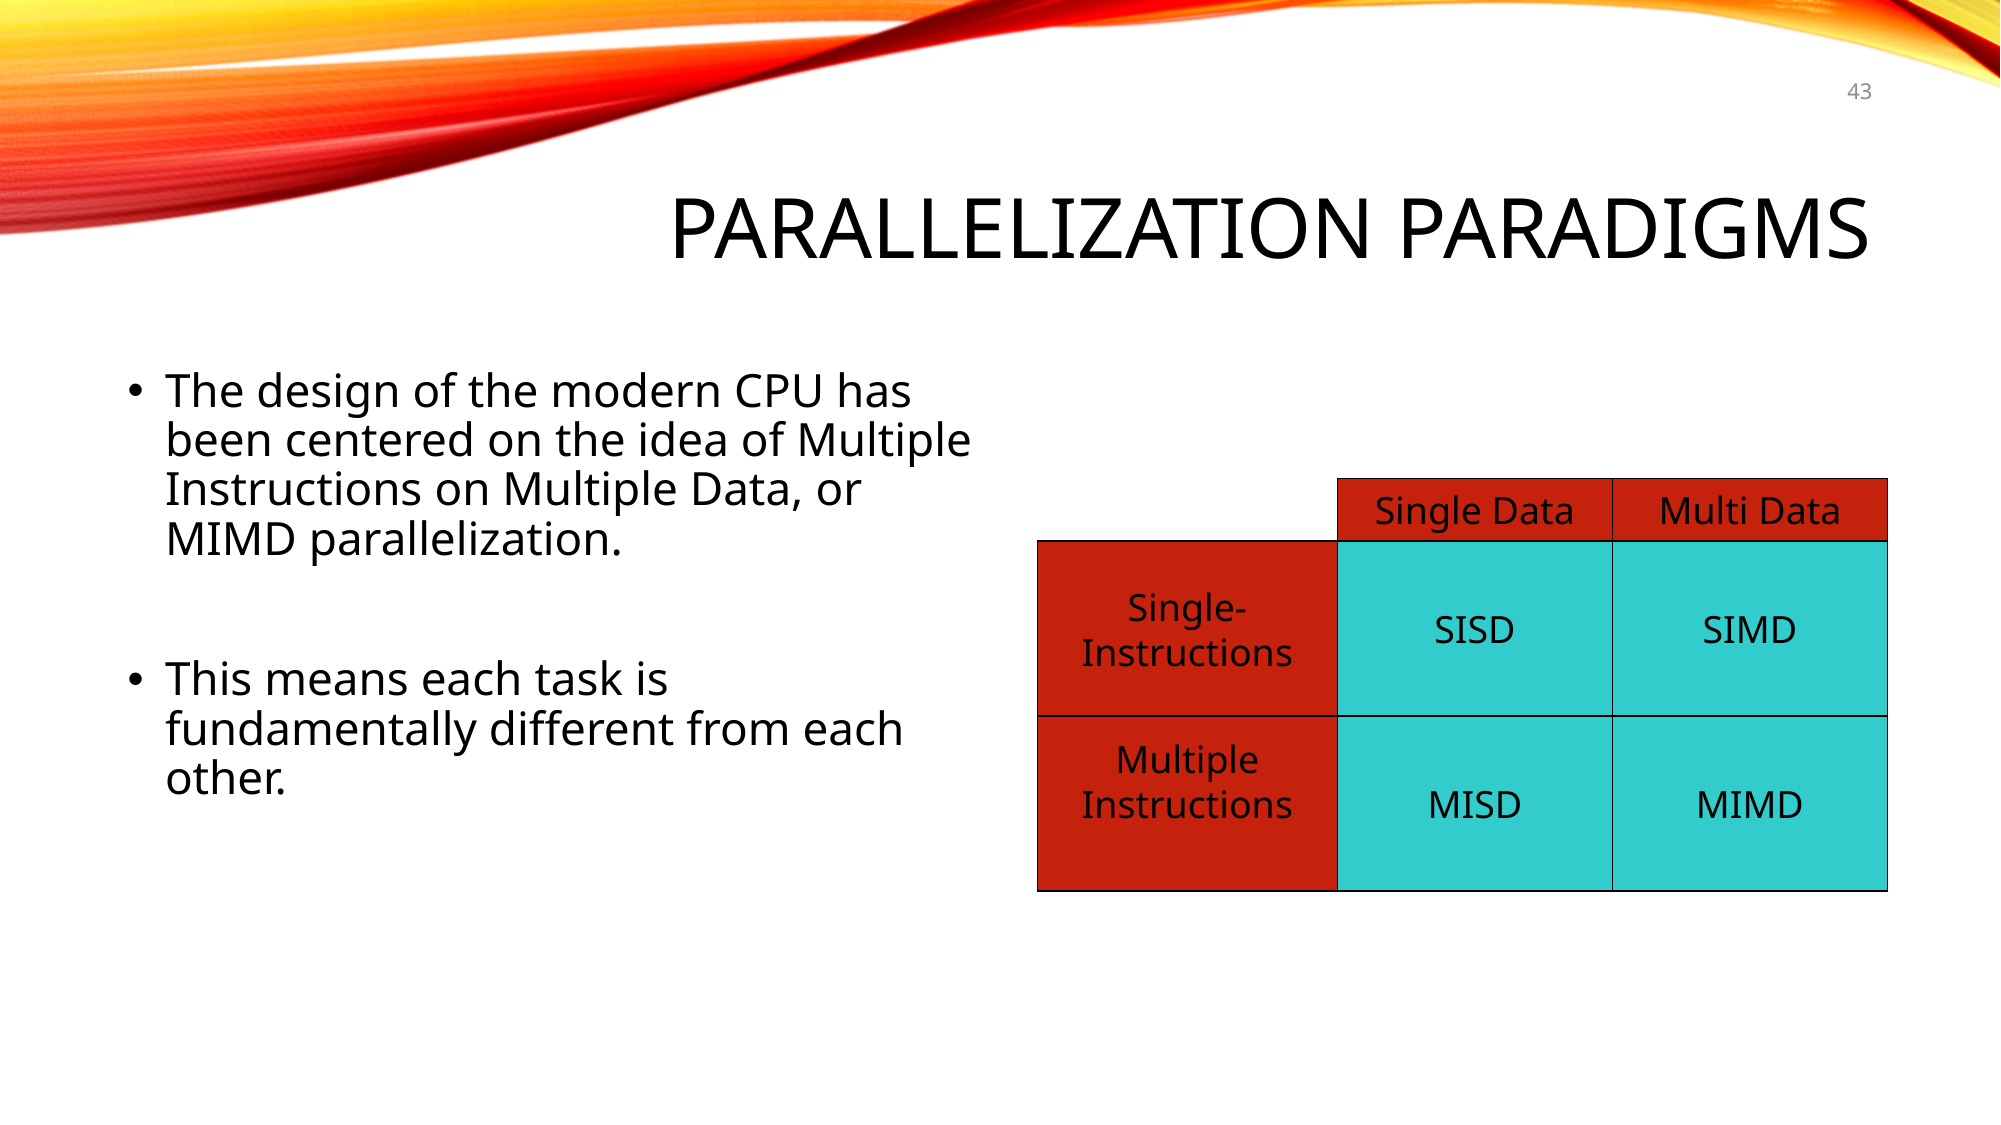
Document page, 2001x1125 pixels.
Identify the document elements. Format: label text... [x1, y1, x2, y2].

text_box Single Data [1337, 478, 1612, 541]
text_box SIMD [1612, 541, 1888, 715]
title PARALLELIZATION PARADIGMS [474, 125, 1888, 338]
text_box Multi Data [1612, 478, 1888, 541]
text_box Multiple Instructions [1037, 716, 1338, 891]
text_box Single- Instructions [1037, 541, 1338, 716]
text_box MIMD [1613, 715, 1888, 891]
list The design of the modern CPU has been centered on the idea of Multiple Instructions on Multiple Data, or MIMD parallelization. This means each task is fundamentally different from each other. [112, 360, 1004, 1021]
slide_number 43 [1437, 62, 1888, 123]
text_box SISD [1338, 541, 1612, 715]
text_box MISD [1338, 715, 1613, 891]
picture [0, 0, 2000, 237]
